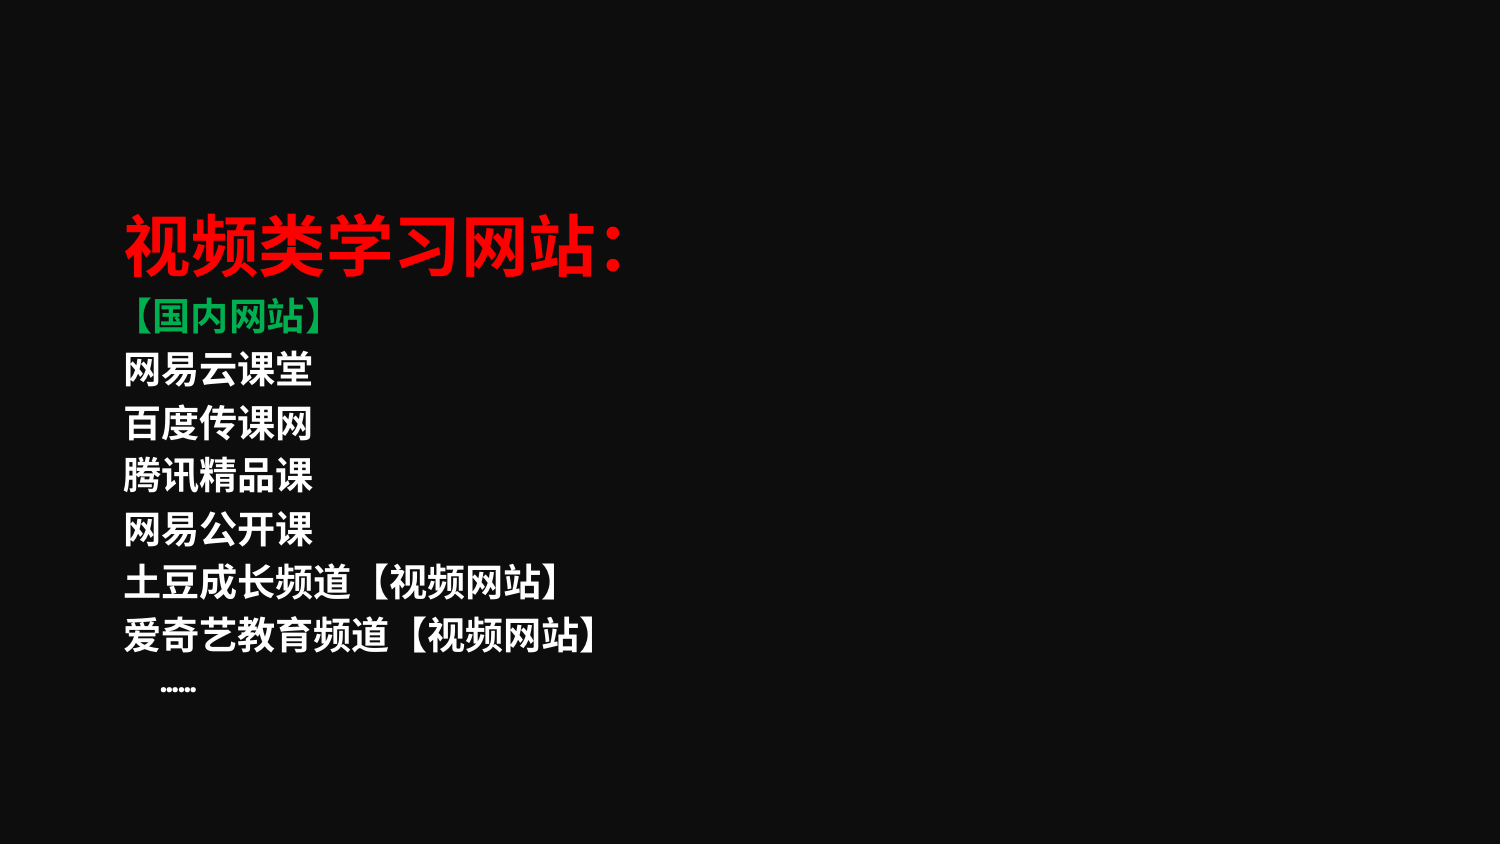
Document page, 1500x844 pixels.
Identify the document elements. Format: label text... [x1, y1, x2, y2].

list 视频类学习网站： 【国内网站】 网易云课堂 百度传课网 腾讯精品课 网易公开课 土豆成长频道【视频网站】 爱奇艺教育频道【视频网站】 …… [75, 196, 1425, 754]
